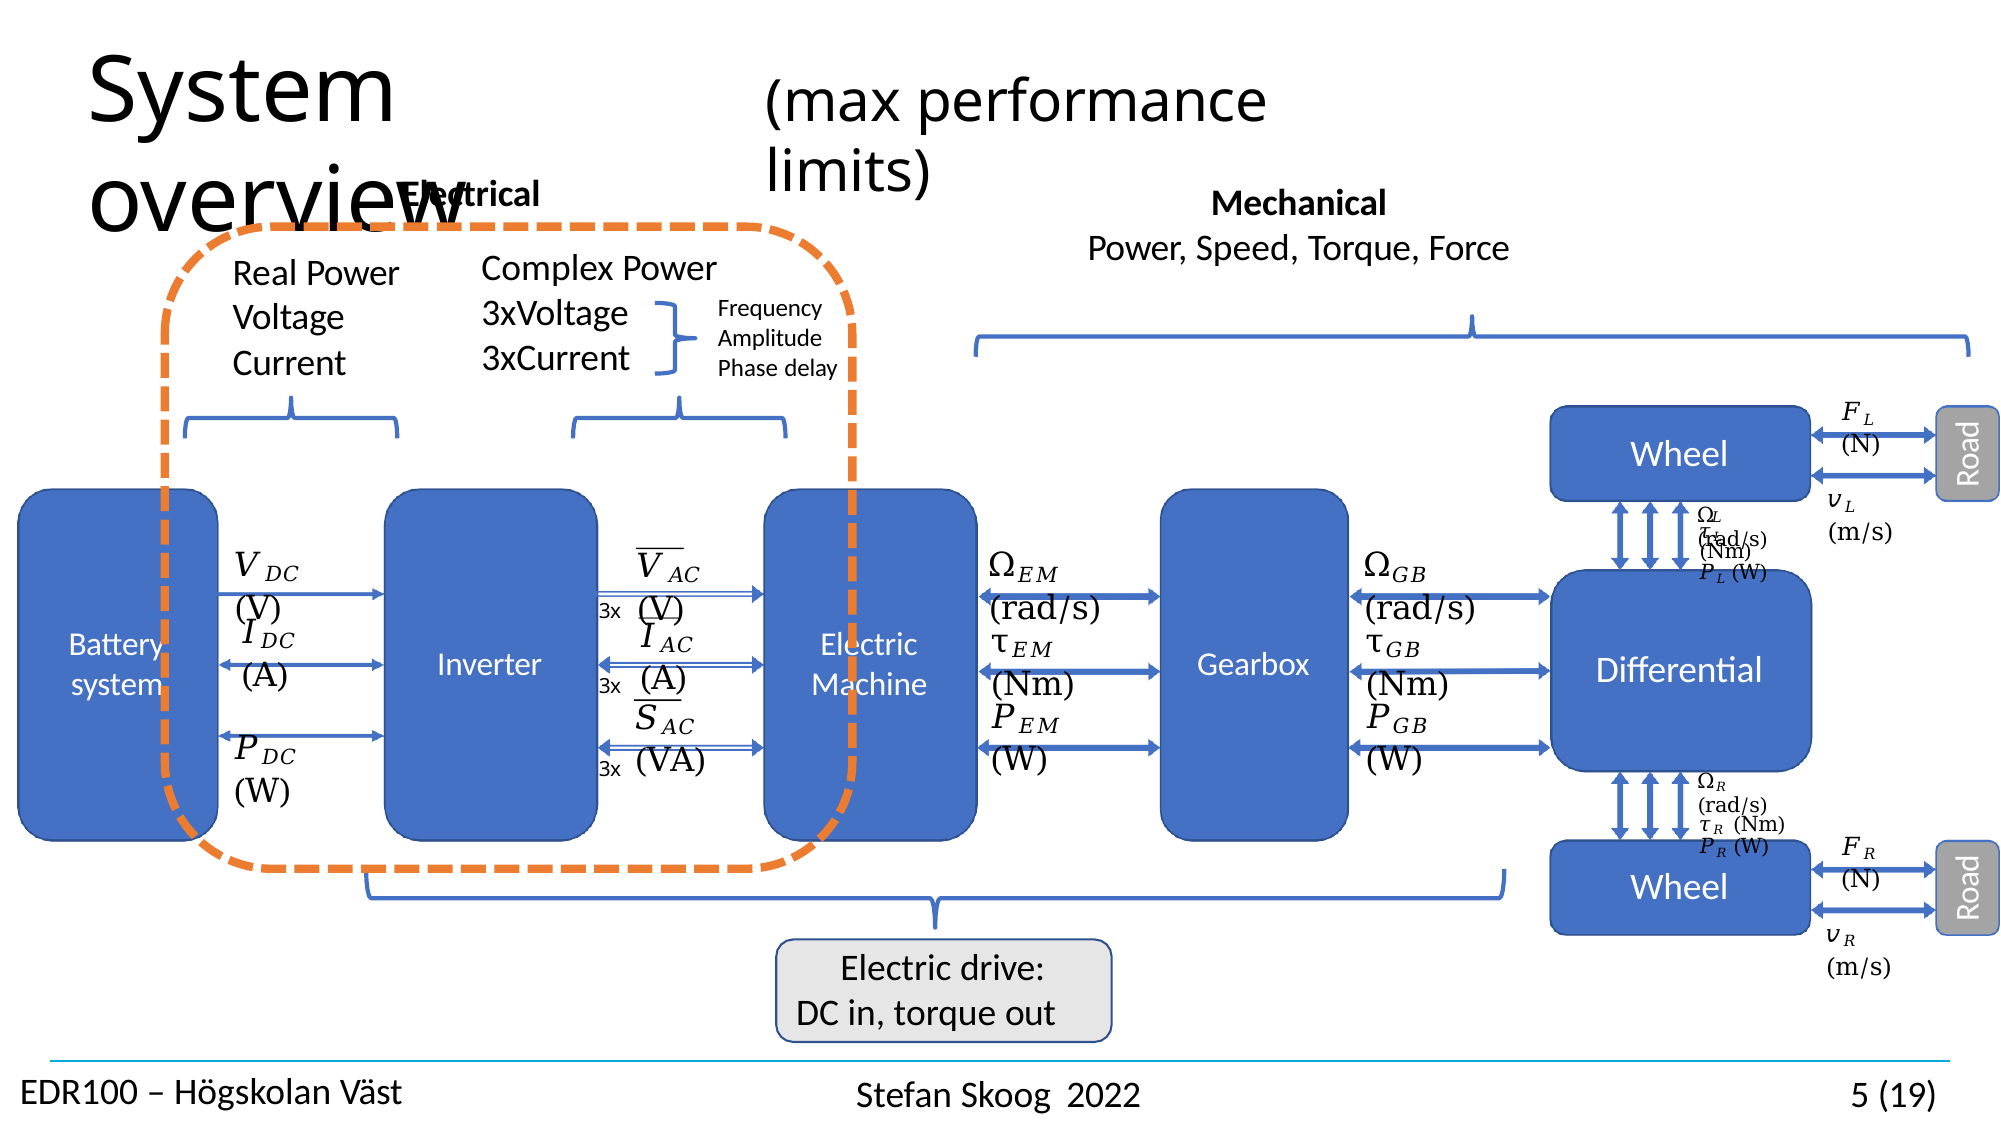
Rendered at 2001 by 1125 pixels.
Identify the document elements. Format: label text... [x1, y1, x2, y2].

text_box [160, 222, 1507, 930]
slide_number Stefan Skoog 2022 [853, 1076, 1147, 1125]
text_box [1511, 336, 1969, 357]
picture [16, 404, 182, 936]
text_box Mechanical Power, Speed, Torque, Force [1081, 176, 1516, 269]
text_box 𝑣𝑅 (m/s) [1818, 947, 1929, 980]
text_box 𝐹𝐿 (N) [1833, 392, 1914, 402]
footer EDR100 – Högskolan Väst [17, 1074, 407, 1125]
text_box Electrical [399, 167, 545, 215]
title System overview [85, 27, 706, 251]
slide_number 5 (19) [1844, 1076, 1960, 1125]
picture [1113, 404, 2000, 936]
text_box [182, 938, 1113, 1044]
text_box (max performance limits) [763, 61, 1356, 204]
